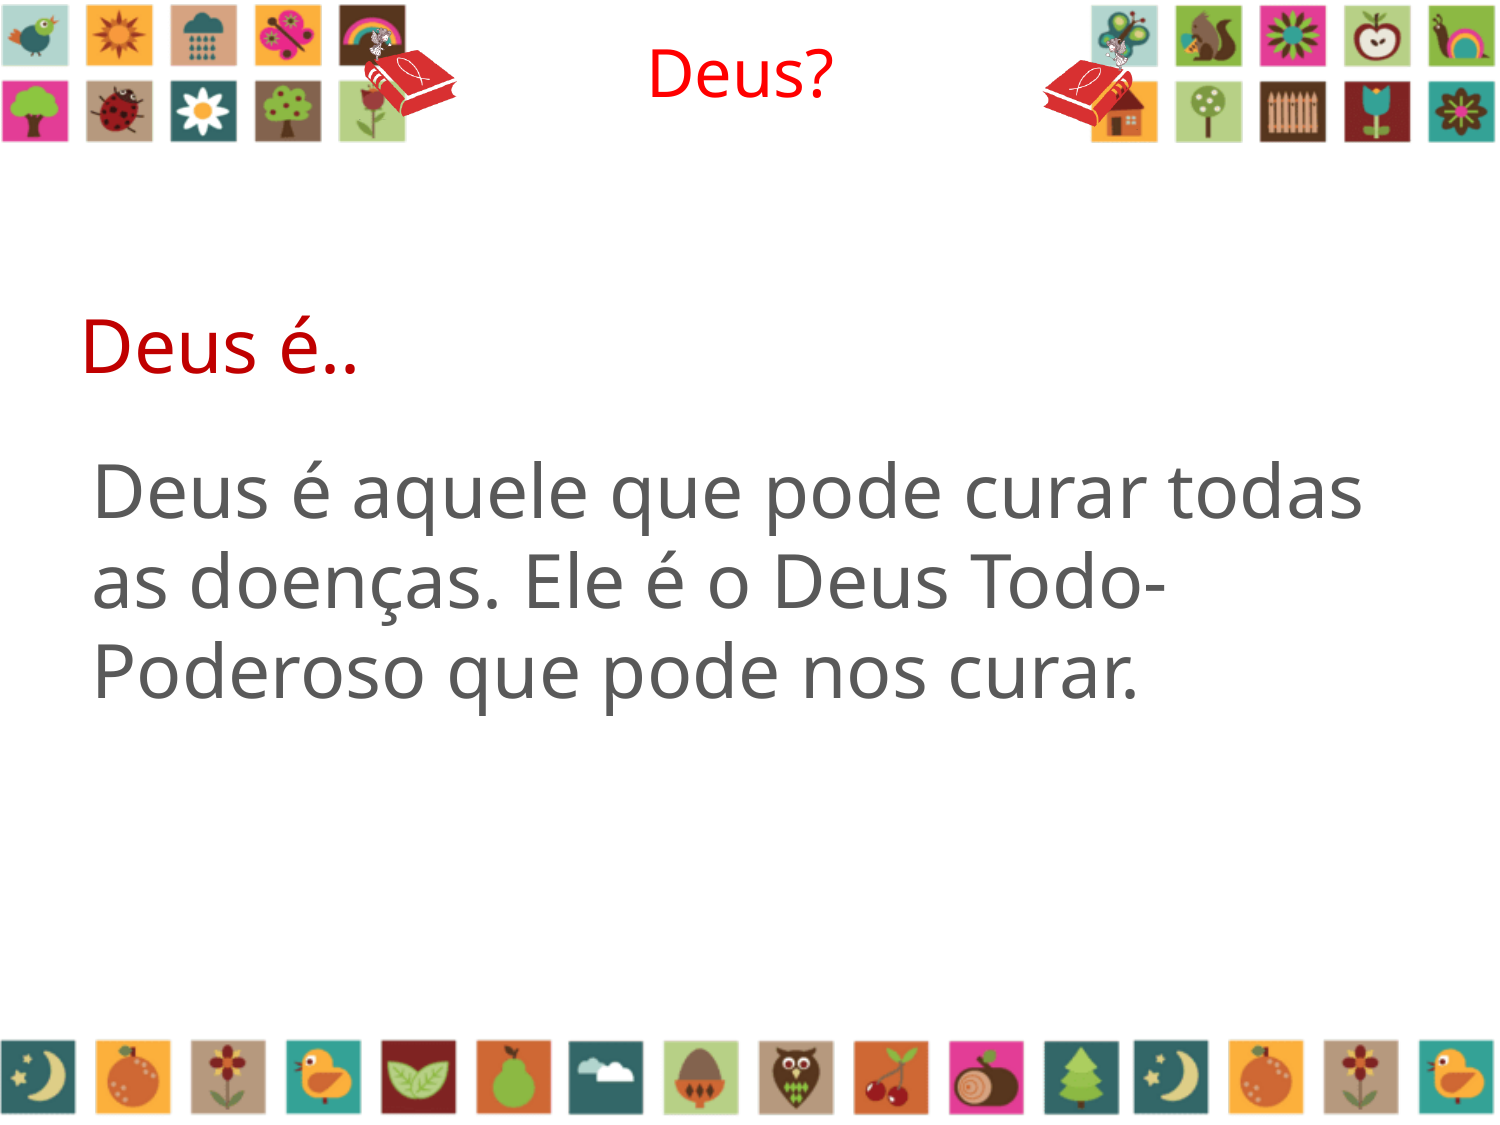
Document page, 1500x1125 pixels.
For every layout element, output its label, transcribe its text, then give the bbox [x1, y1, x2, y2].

picture [1011, 3, 1500, 150]
text_box Deus é aquele que pode curar todas as doenças. Ele é o Deus Todo-Poderoso que pode nos curar. [76, 436, 1424, 722]
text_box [0, 1028, 1500, 1118]
text_box Deus? [494, 23, 1009, 119]
text_box Deus é.. [64, 290, 1412, 396]
picture [0, 3, 489, 150]
